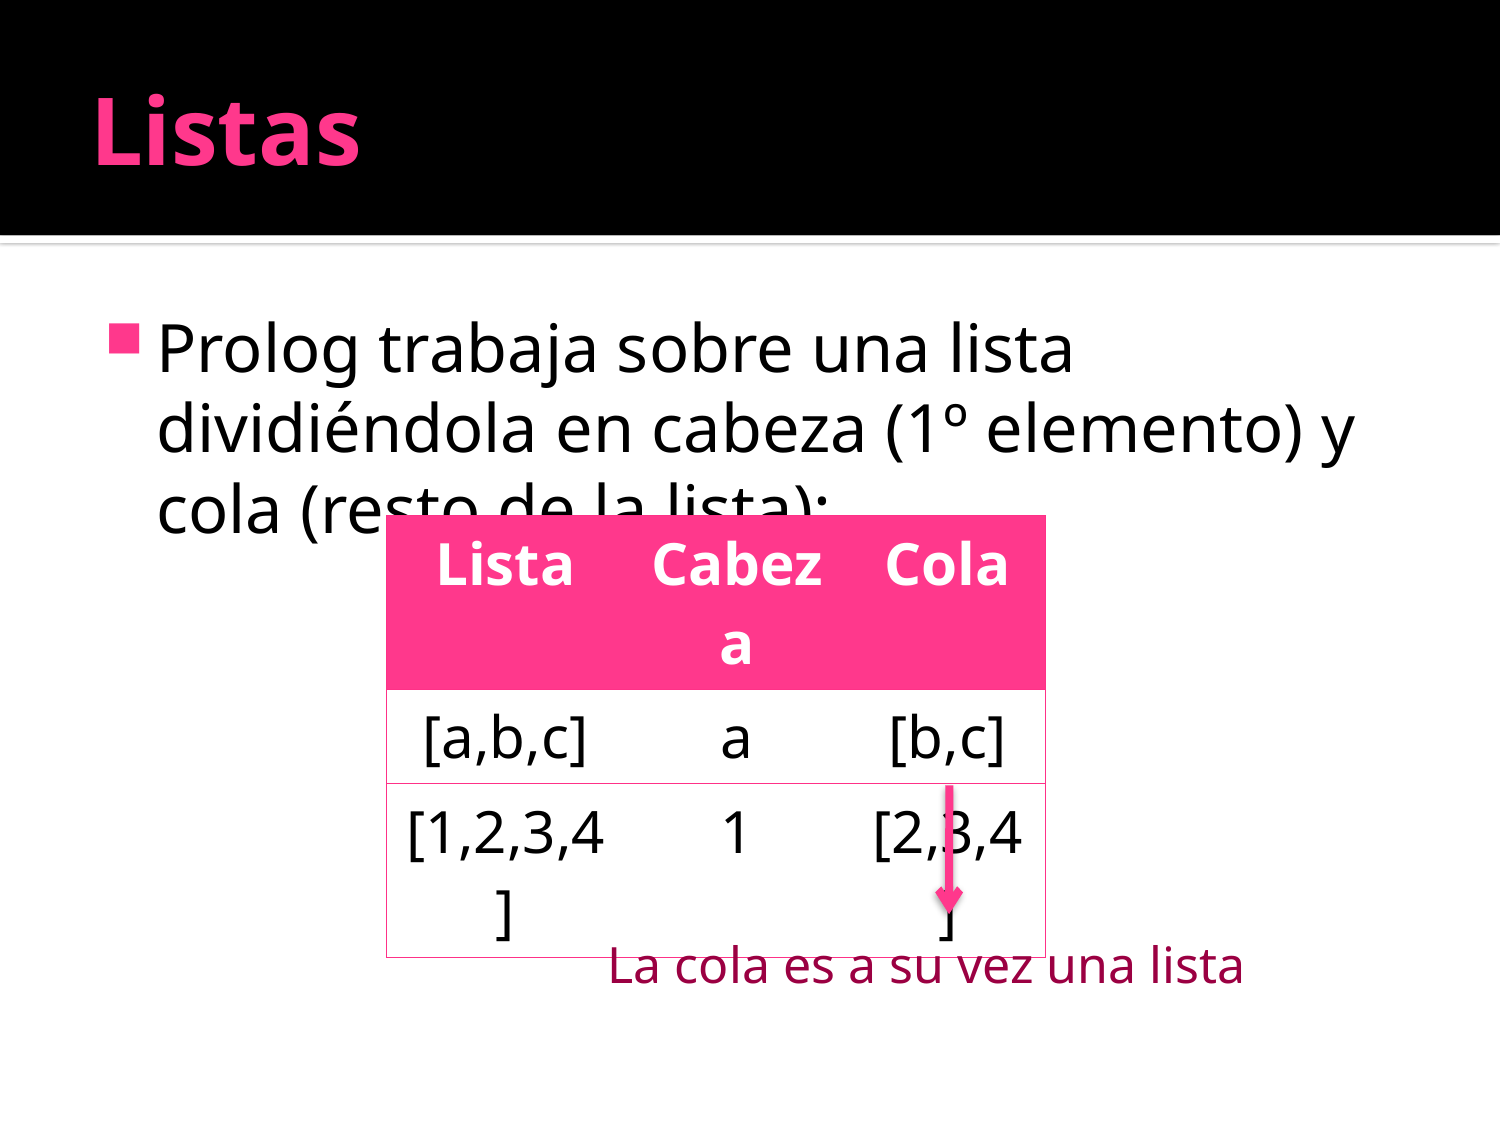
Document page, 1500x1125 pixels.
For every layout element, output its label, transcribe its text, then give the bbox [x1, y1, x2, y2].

list Prolog trabaja sobre una lista dividiéndola en cabeza (1º elemento) y cola (resto de la lista): [75, 291, 1425, 1050]
table_cell 1 [624, 784, 850, 925]
title Listas [75, 25, 1425, 231]
text_box La cola es a su vez una lista [593, 925, 1262, 1001]
table_header Lista [387, 516, 624, 689]
table_cell [1,2,3,4] [387, 784, 624, 957]
table_header Cabeza [624, 516, 850, 689]
table_header Cola [850, 516, 1045, 689]
table_cell [2,3,4] [850, 784, 1045, 925]
table_cell a [624, 690, 850, 783]
table_cell [b,c] [850, 690, 1045, 783]
table_cell [a,b,c] [387, 690, 624, 783]
